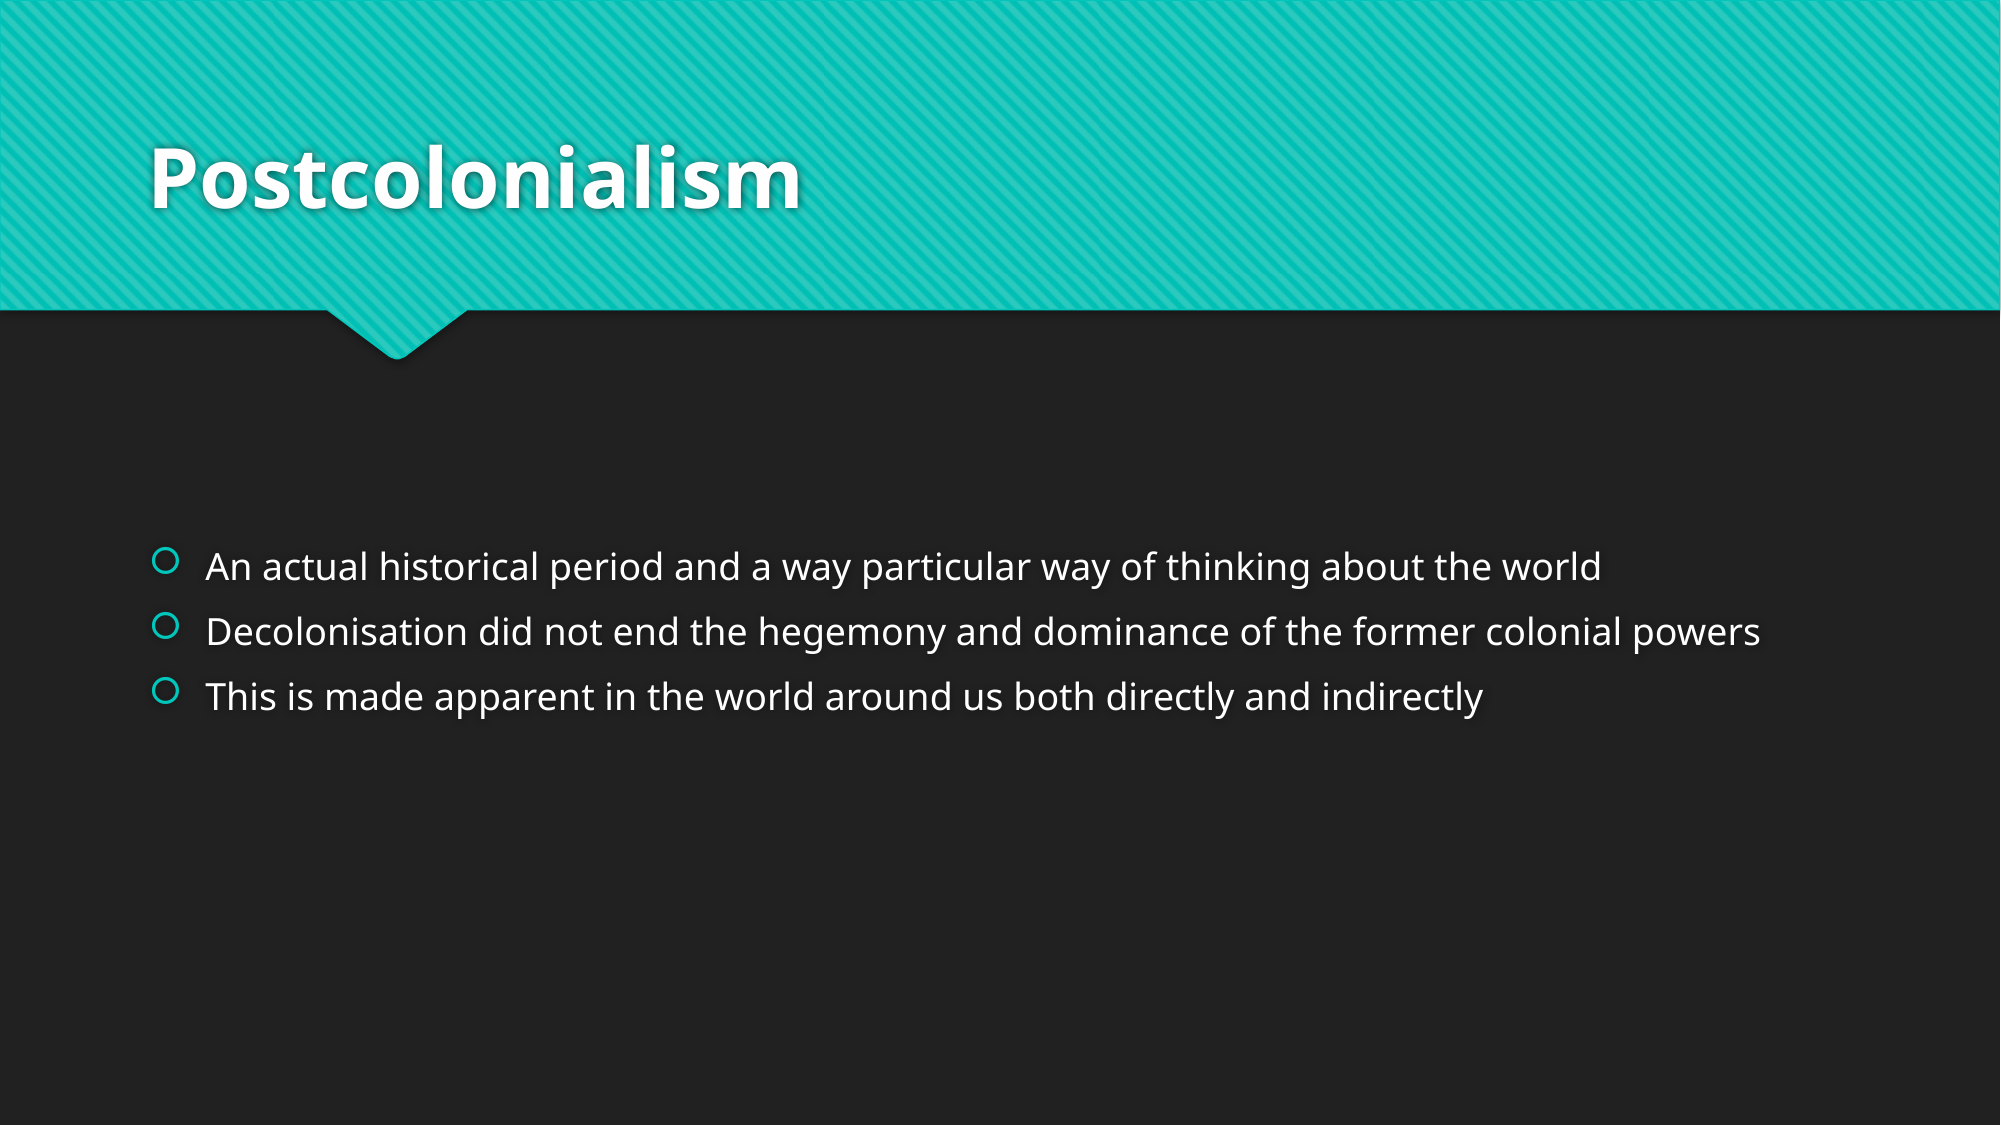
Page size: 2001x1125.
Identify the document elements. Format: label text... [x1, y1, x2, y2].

list An actual historical period and a way particular way of thinking about the world Decolonisation did not end the hegemony and dominance of the former colonial powers This is made apparent in the world around us both directly and indirectly [134, 364, 1866, 961]
picture [1, 1, 1999, 357]
title Postcolonialism [132, 73, 1868, 233]
